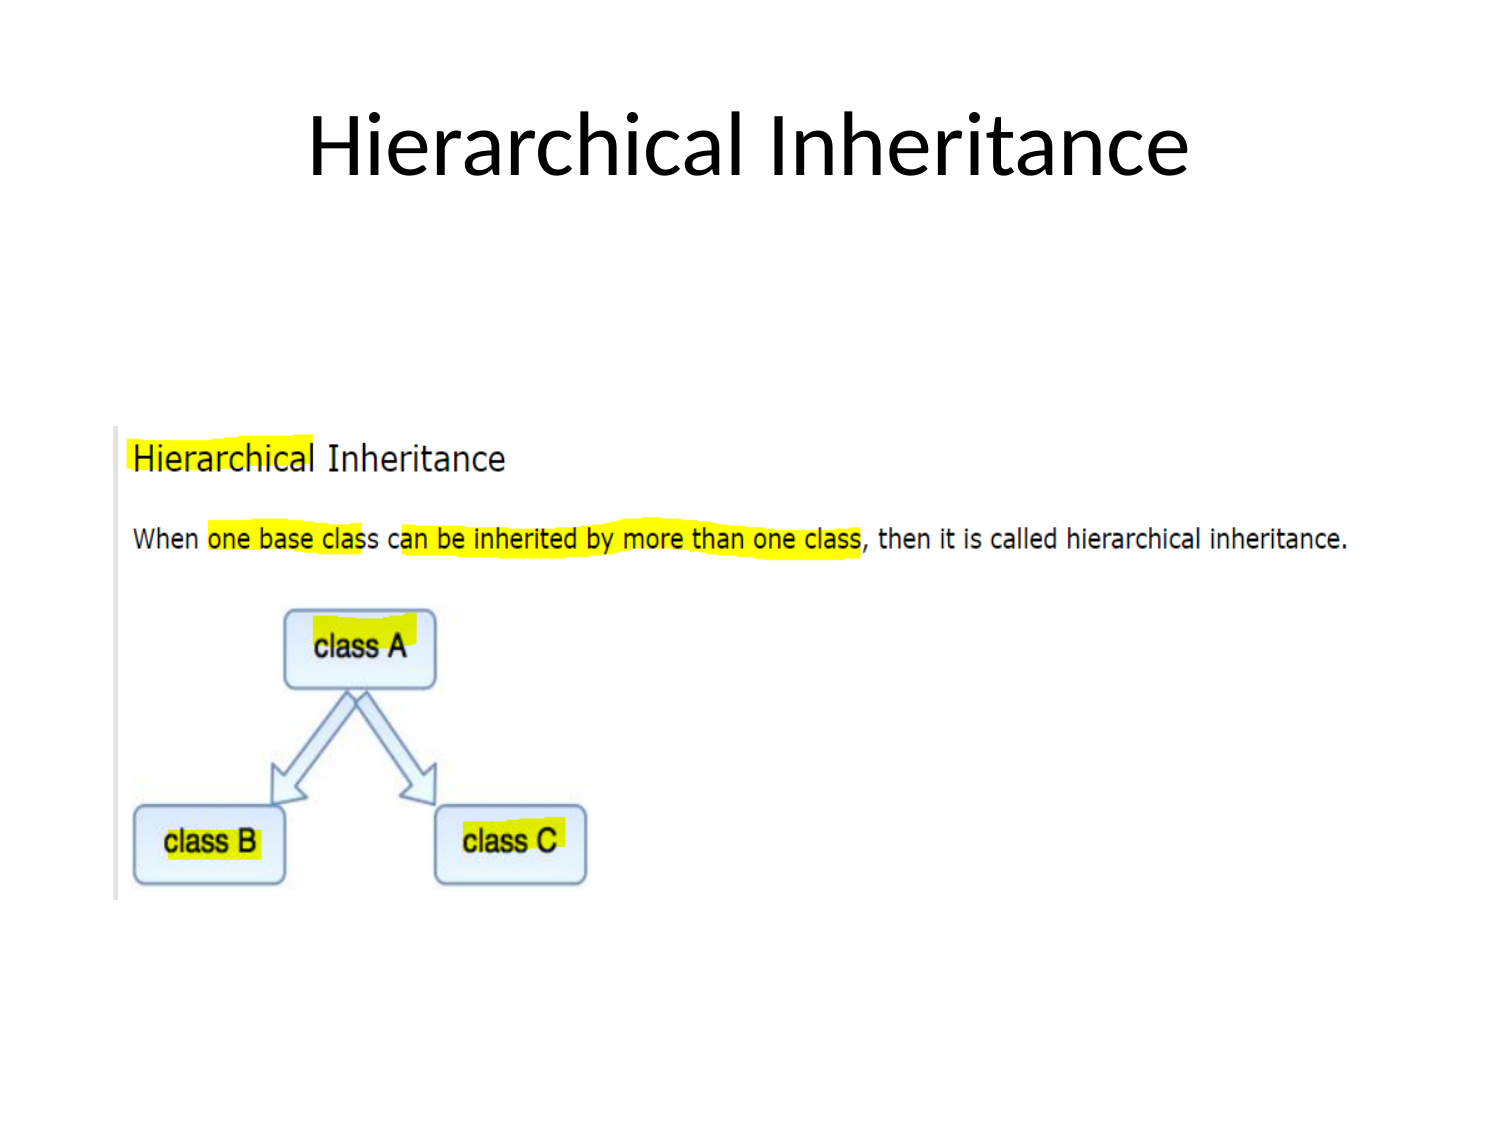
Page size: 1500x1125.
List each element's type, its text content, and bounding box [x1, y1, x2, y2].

title Hierarchical Inheritance [75, 45, 1425, 233]
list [112, 425, 1388, 901]
